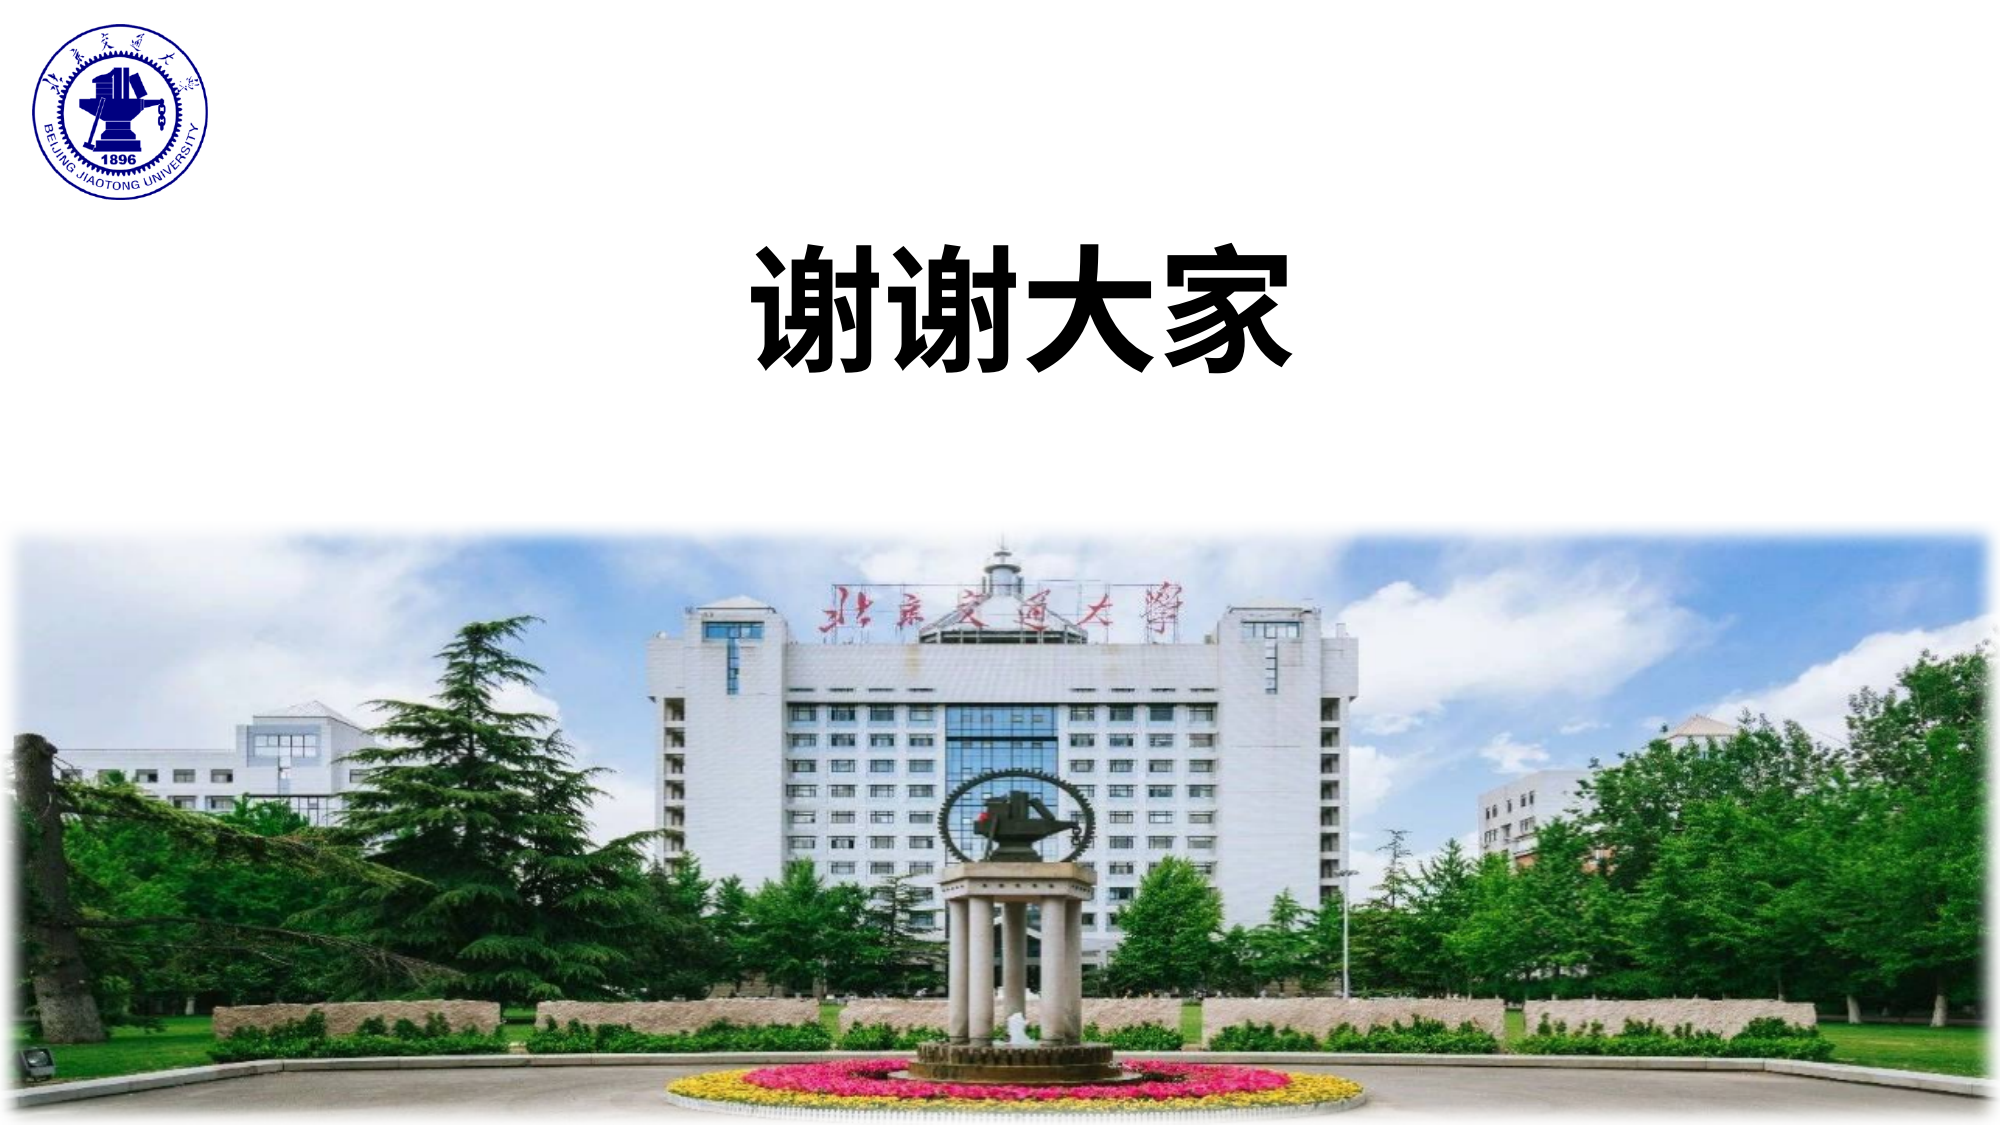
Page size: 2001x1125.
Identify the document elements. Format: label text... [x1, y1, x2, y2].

text_box 谢谢大家 [358, 216, 1684, 397]
picture [0, 521, 2000, 1125]
picture [32, 24, 208, 200]
